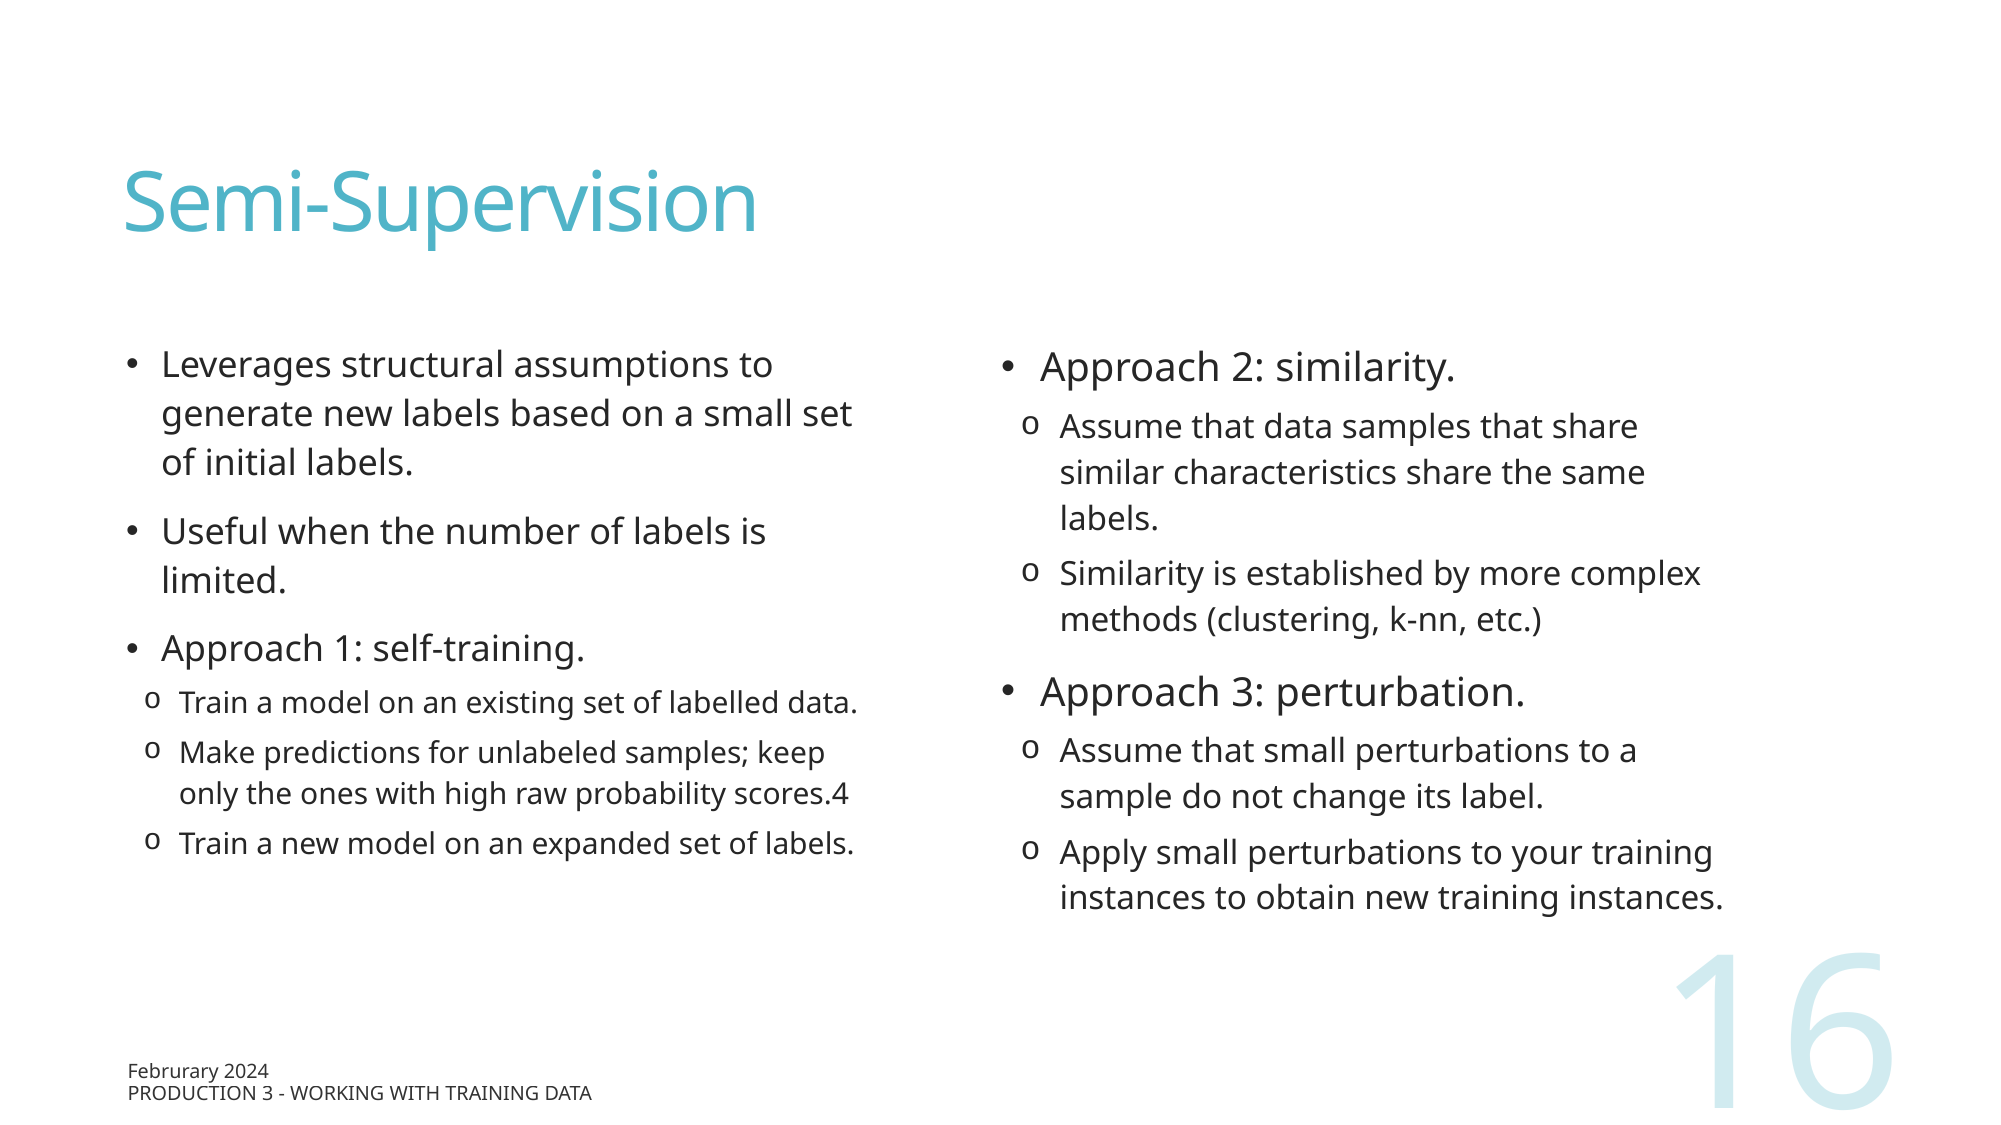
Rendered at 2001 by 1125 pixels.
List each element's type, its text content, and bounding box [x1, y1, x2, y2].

title Semi-Supervision [107, 81, 1875, 330]
list Leverages structural assumptions to generate new labels based on a small set of initial labels. Useful when the number of labels is limited. Approach 1: self-training. Train a model on an existing set of labelled data. Make predictions for unlabeled samples; keep only the ones with high raw probability scores.4 Train a new model on an expanded set of labels. [111, 327, 876, 946]
slide_number Februrary 2024 [112, 1051, 788, 1075]
slide_number 16 [1437, 963, 1918, 1125]
footer Production 3 - Working with Training Data [112, 1075, 938, 1113]
list Approach 2: similarity. Assume that data samples that share similar characteristics share the same labels. Similarity is established by more complex methods (clustering, k-nn, etc.) Approach 3: perturbation. Assume that small perturbations to a sample do not change its label. Apply small perturbations to your training instances to obtain new training instances. [986, 327, 1752, 946]
